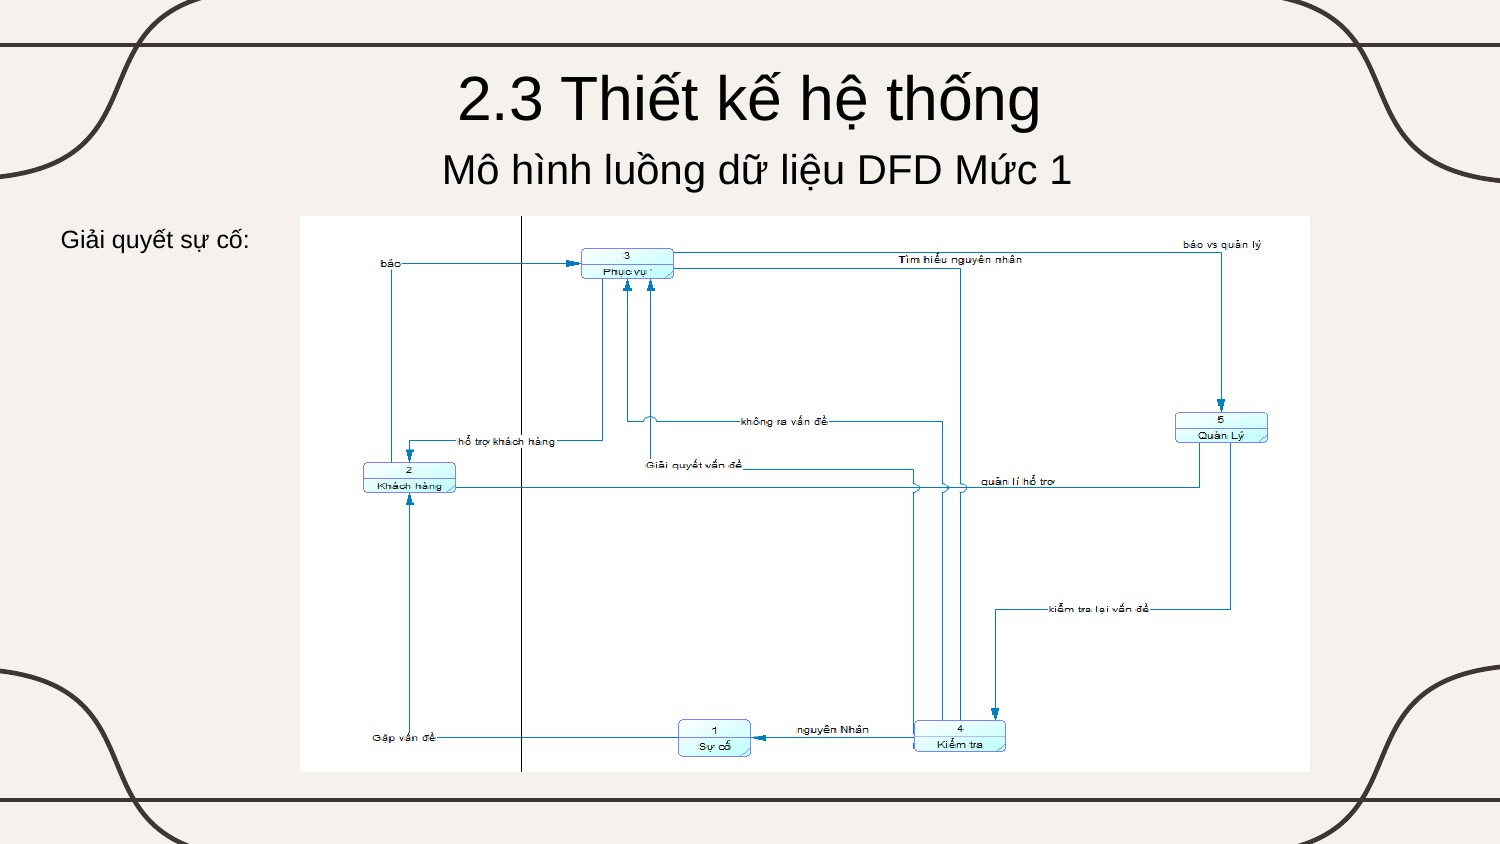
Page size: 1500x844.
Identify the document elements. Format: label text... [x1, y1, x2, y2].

text_box Giải quyết sự cố: [45, 208, 467, 290]
title 2.3 Thiết kế hệ thống [116, 42, 1383, 137]
text_box Mô hình luồng dữ liệu DFD Mức 1 [426, 128, 1299, 209]
picture [300, 216, 1311, 773]
